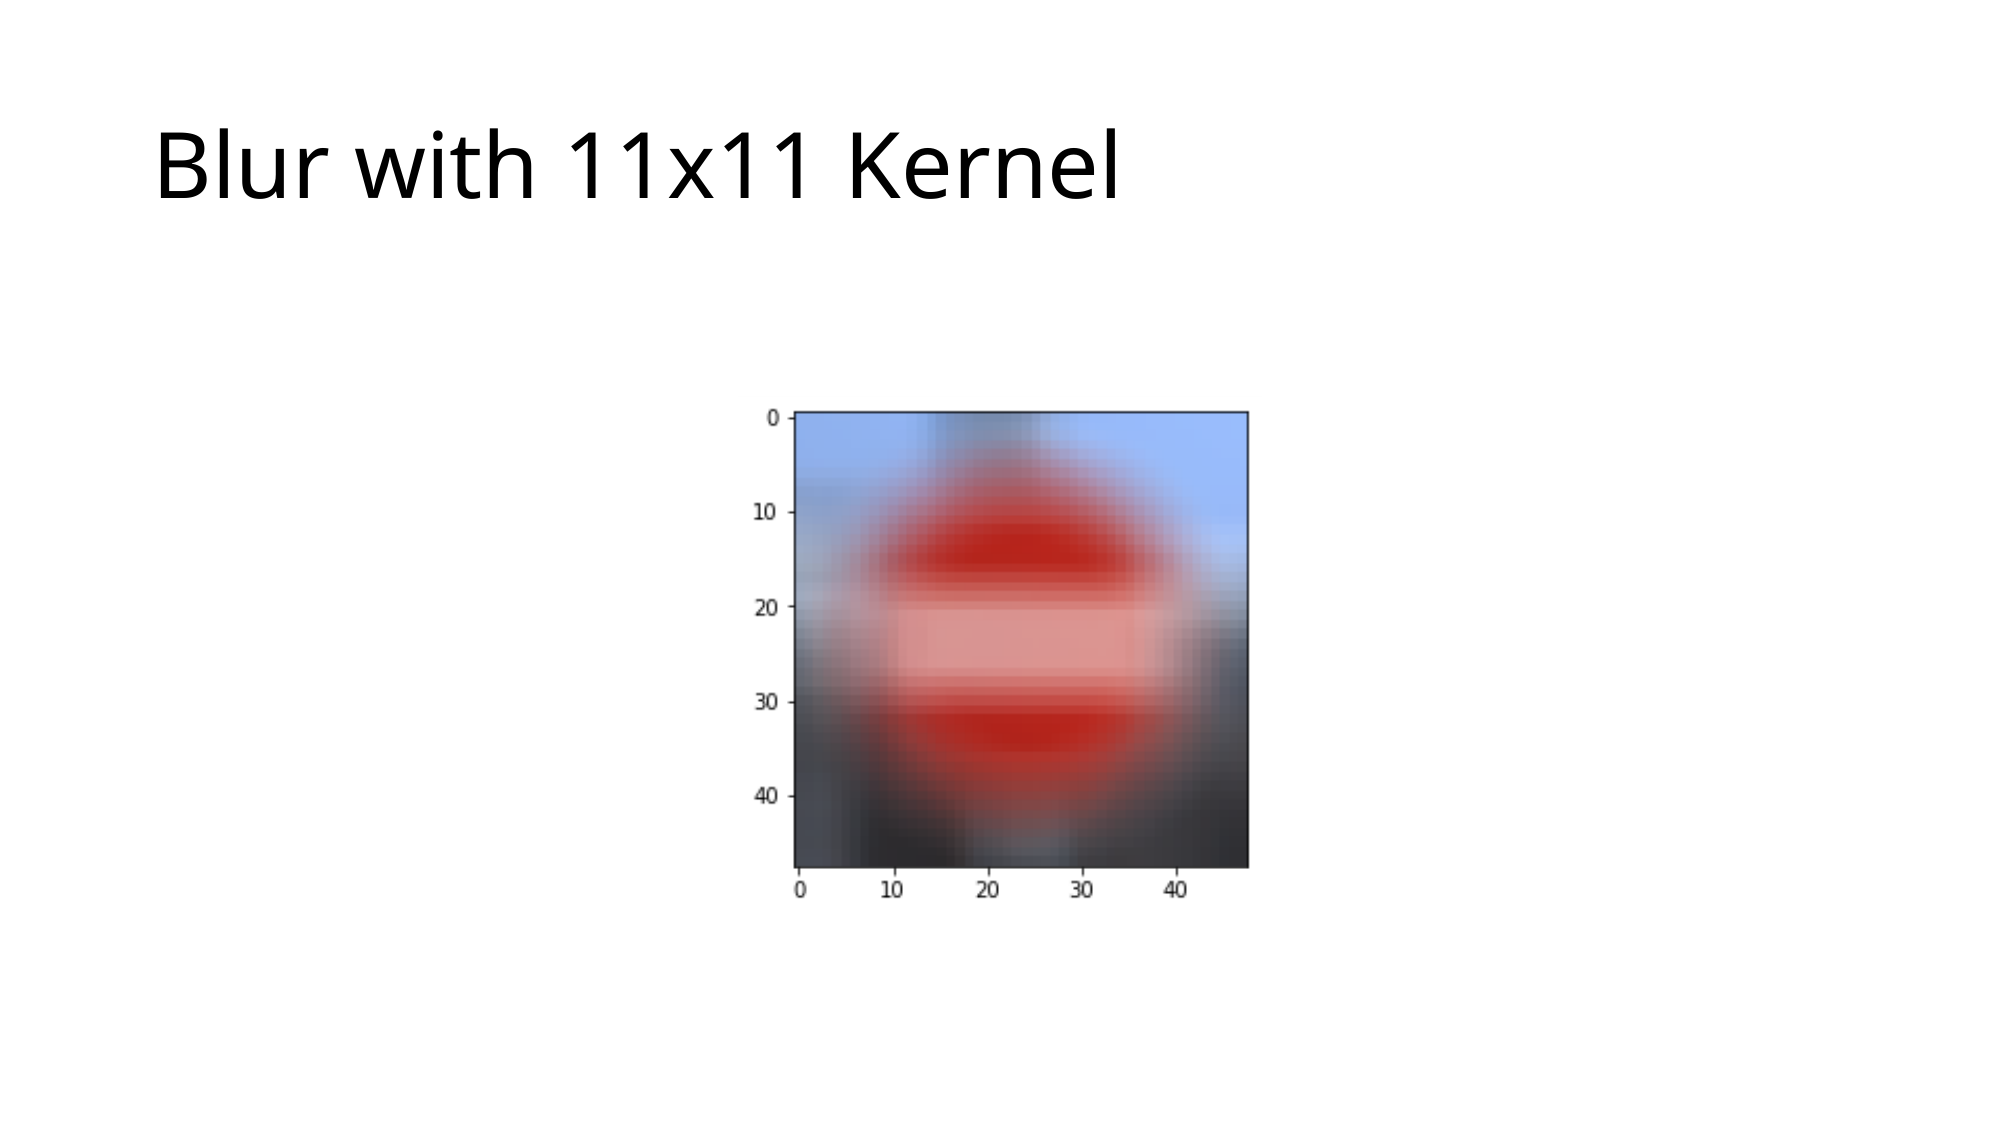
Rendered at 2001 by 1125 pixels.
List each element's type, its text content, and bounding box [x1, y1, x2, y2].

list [738, 395, 1262, 917]
title Blur with 11x11 Kernel [137, 59, 1863, 278]
